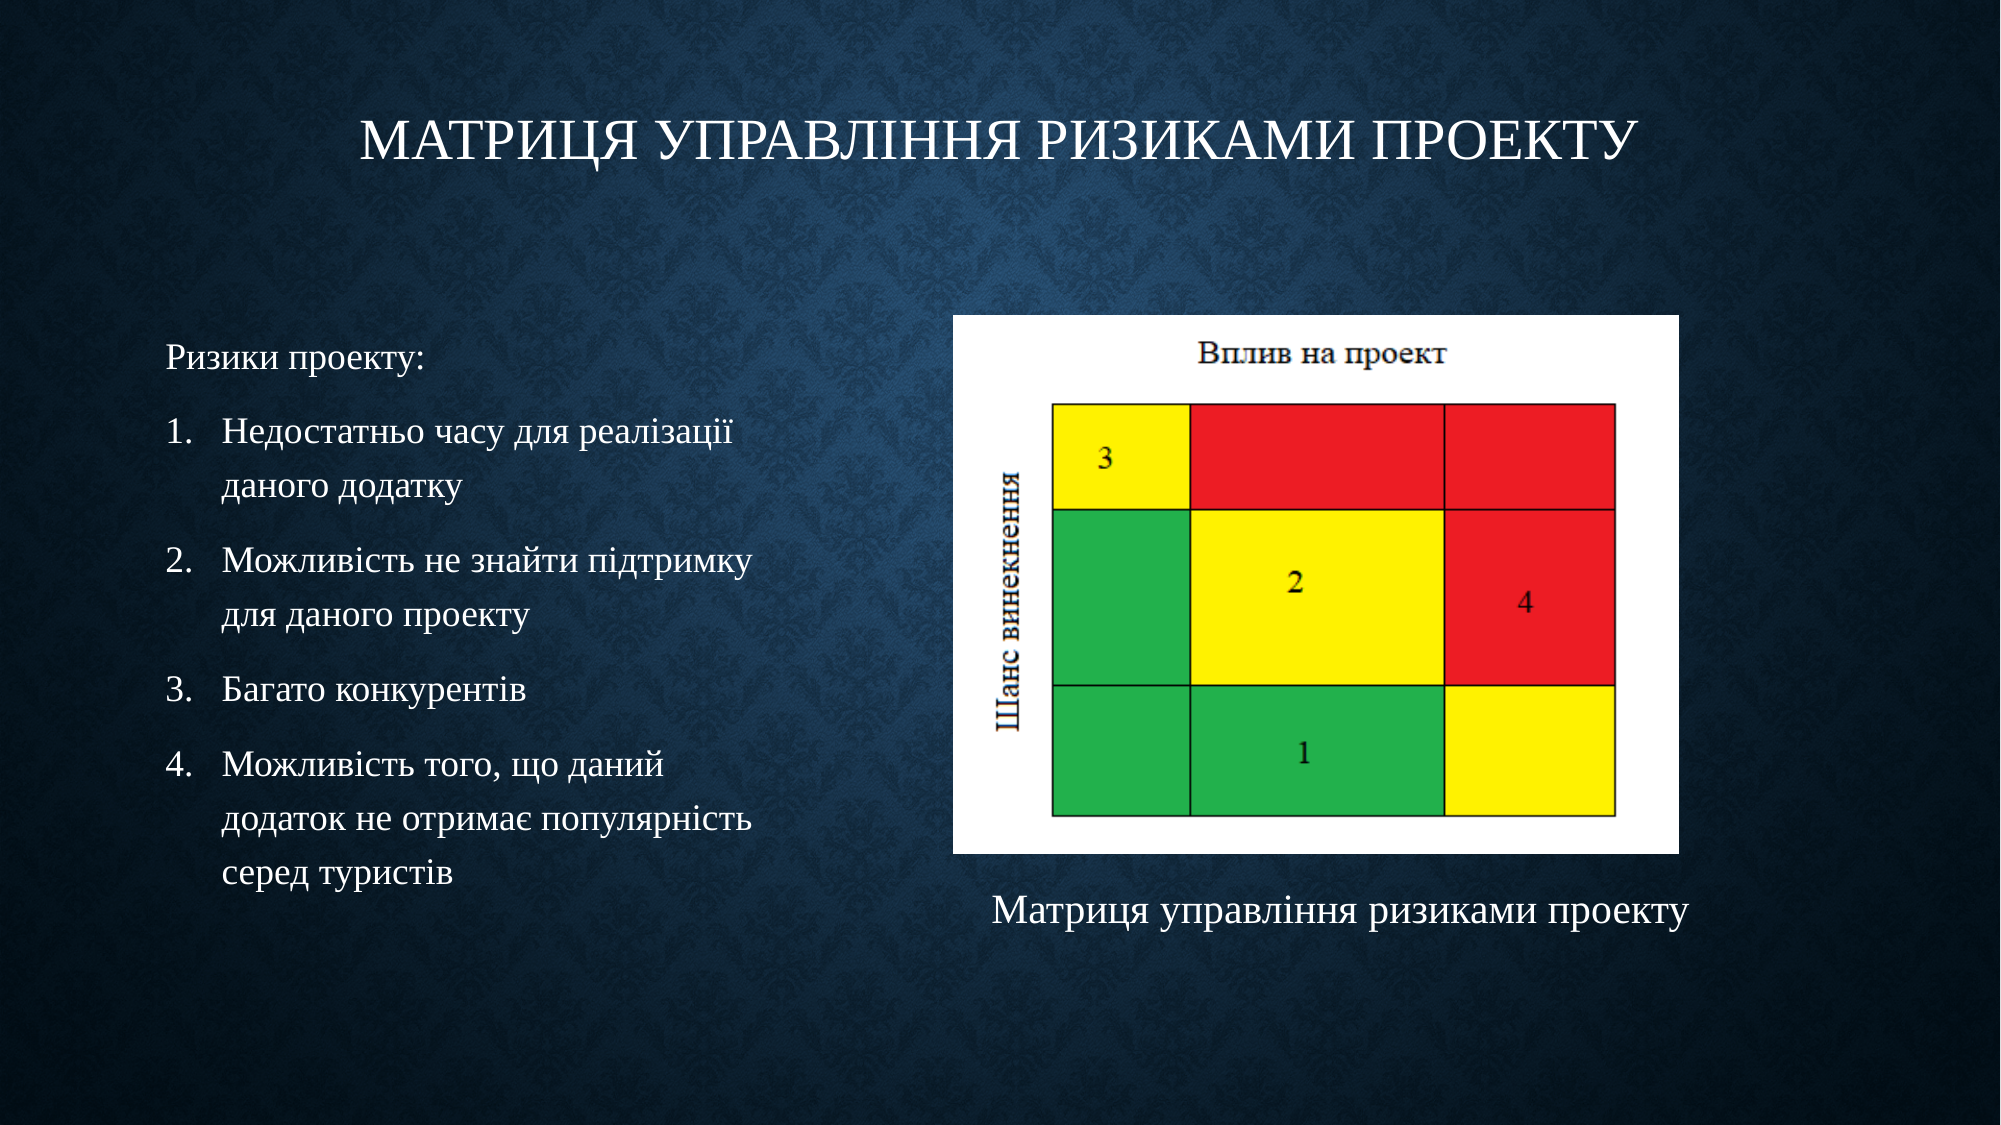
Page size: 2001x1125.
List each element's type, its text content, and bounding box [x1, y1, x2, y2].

picture [952, 314, 1679, 854]
list Матриця управління ризиками проекту [833, 853, 1849, 950]
title Матриця управління ризиками проекту [150, 99, 1849, 180]
list Ризики проекту: Недостатньо часу для реалізації даного додатку Можливість не знайти підтримку для даного проекту Багато конкурентів Можливість того, що даний додаток не отримає популярність серед туристів [150, 315, 796, 950]
